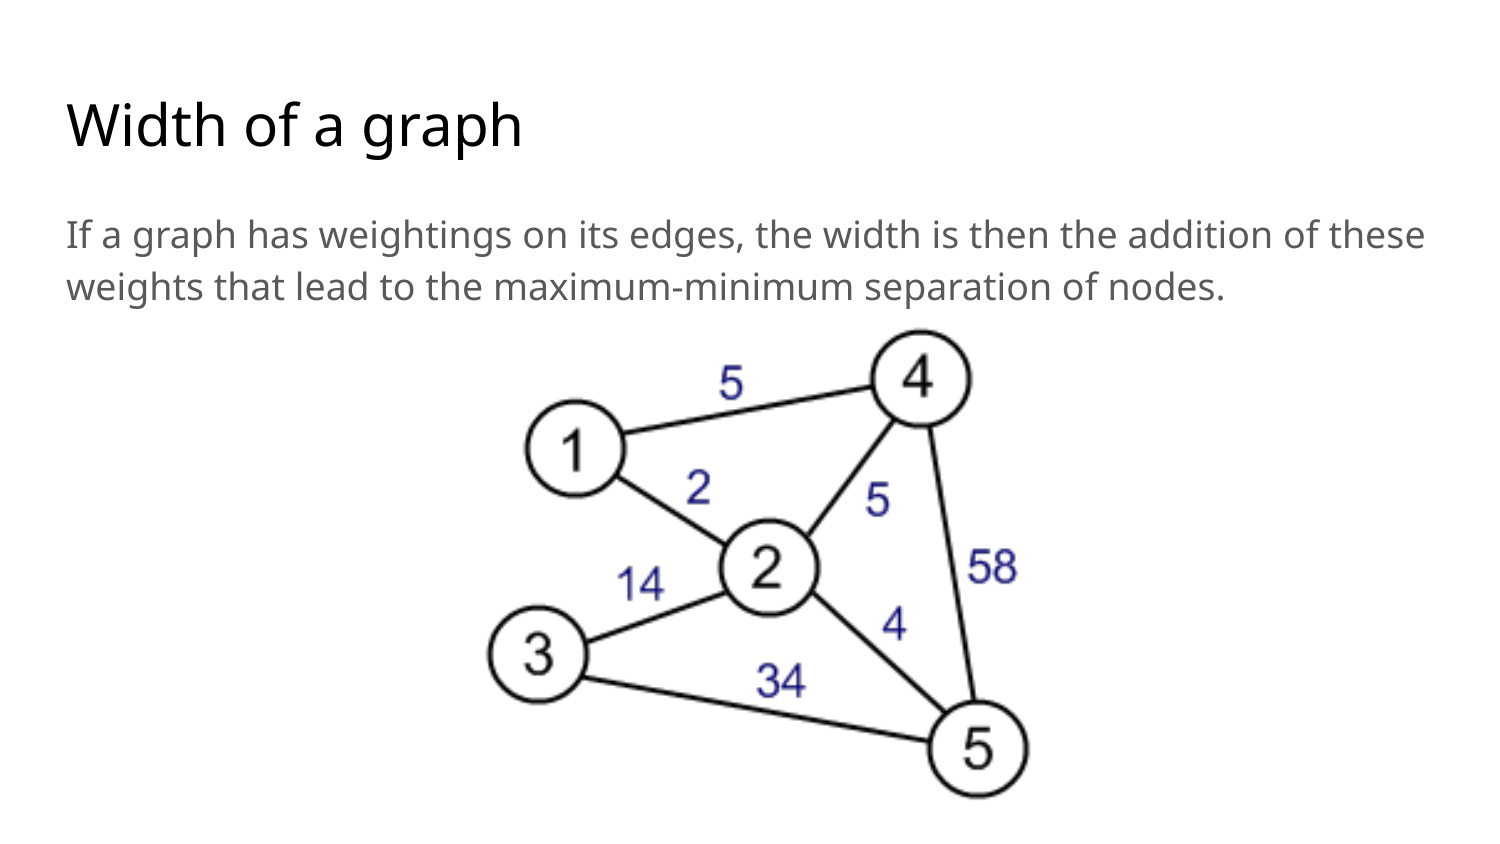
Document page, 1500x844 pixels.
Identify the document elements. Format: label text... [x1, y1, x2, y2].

list If a graph has weightings on its edges, the width is then the addition of these weights that lead to the maximum-minimum separation of nodes. [51, 189, 1449, 750]
picture [447, 269, 1053, 825]
title Width of a graph [51, 72, 1449, 167]
